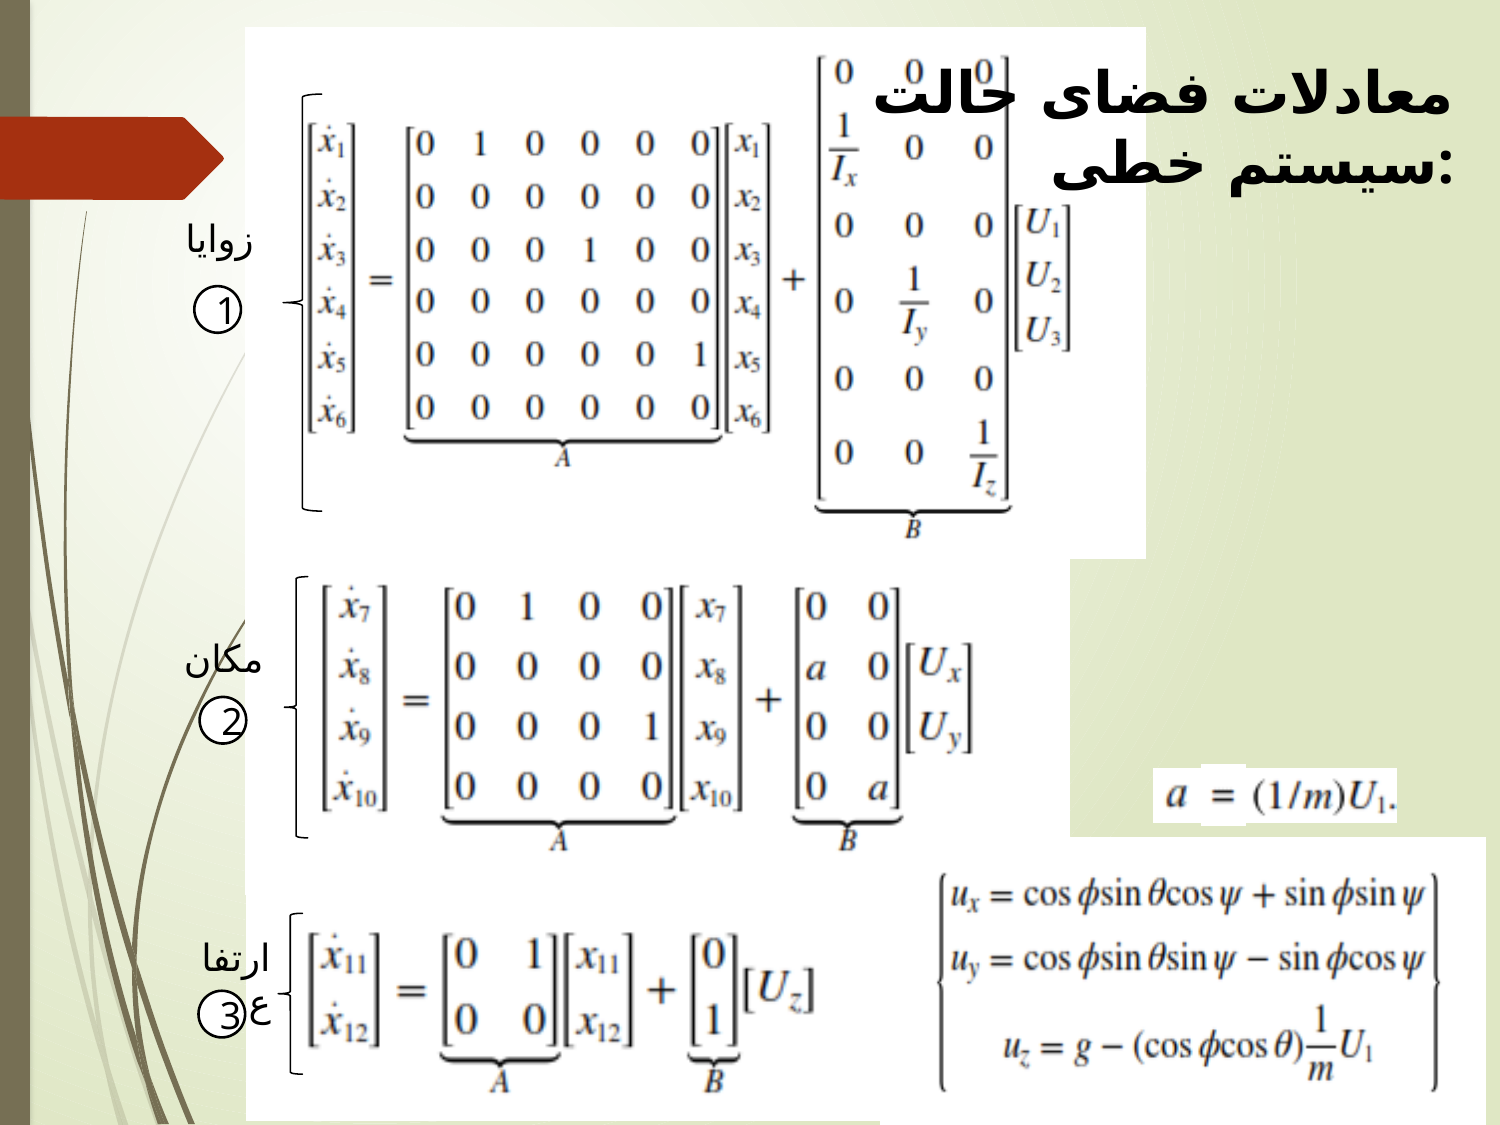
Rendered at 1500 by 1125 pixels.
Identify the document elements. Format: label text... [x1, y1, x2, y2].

text_box 2 [198, 695, 240, 745]
text_box 1 [192, 284, 240, 335]
text_box ارتفاع [168, 926, 241, 1031]
picture [244, 26, 1487, 1125]
text_box 3 [197, 989, 241, 1039]
picture [1152, 764, 1397, 826]
text_box معادلات فضای حالت سیستم خطی: [1149, 48, 1470, 203]
text_box مکان [161, 627, 240, 687]
text_box زوایا [167, 207, 240, 267]
